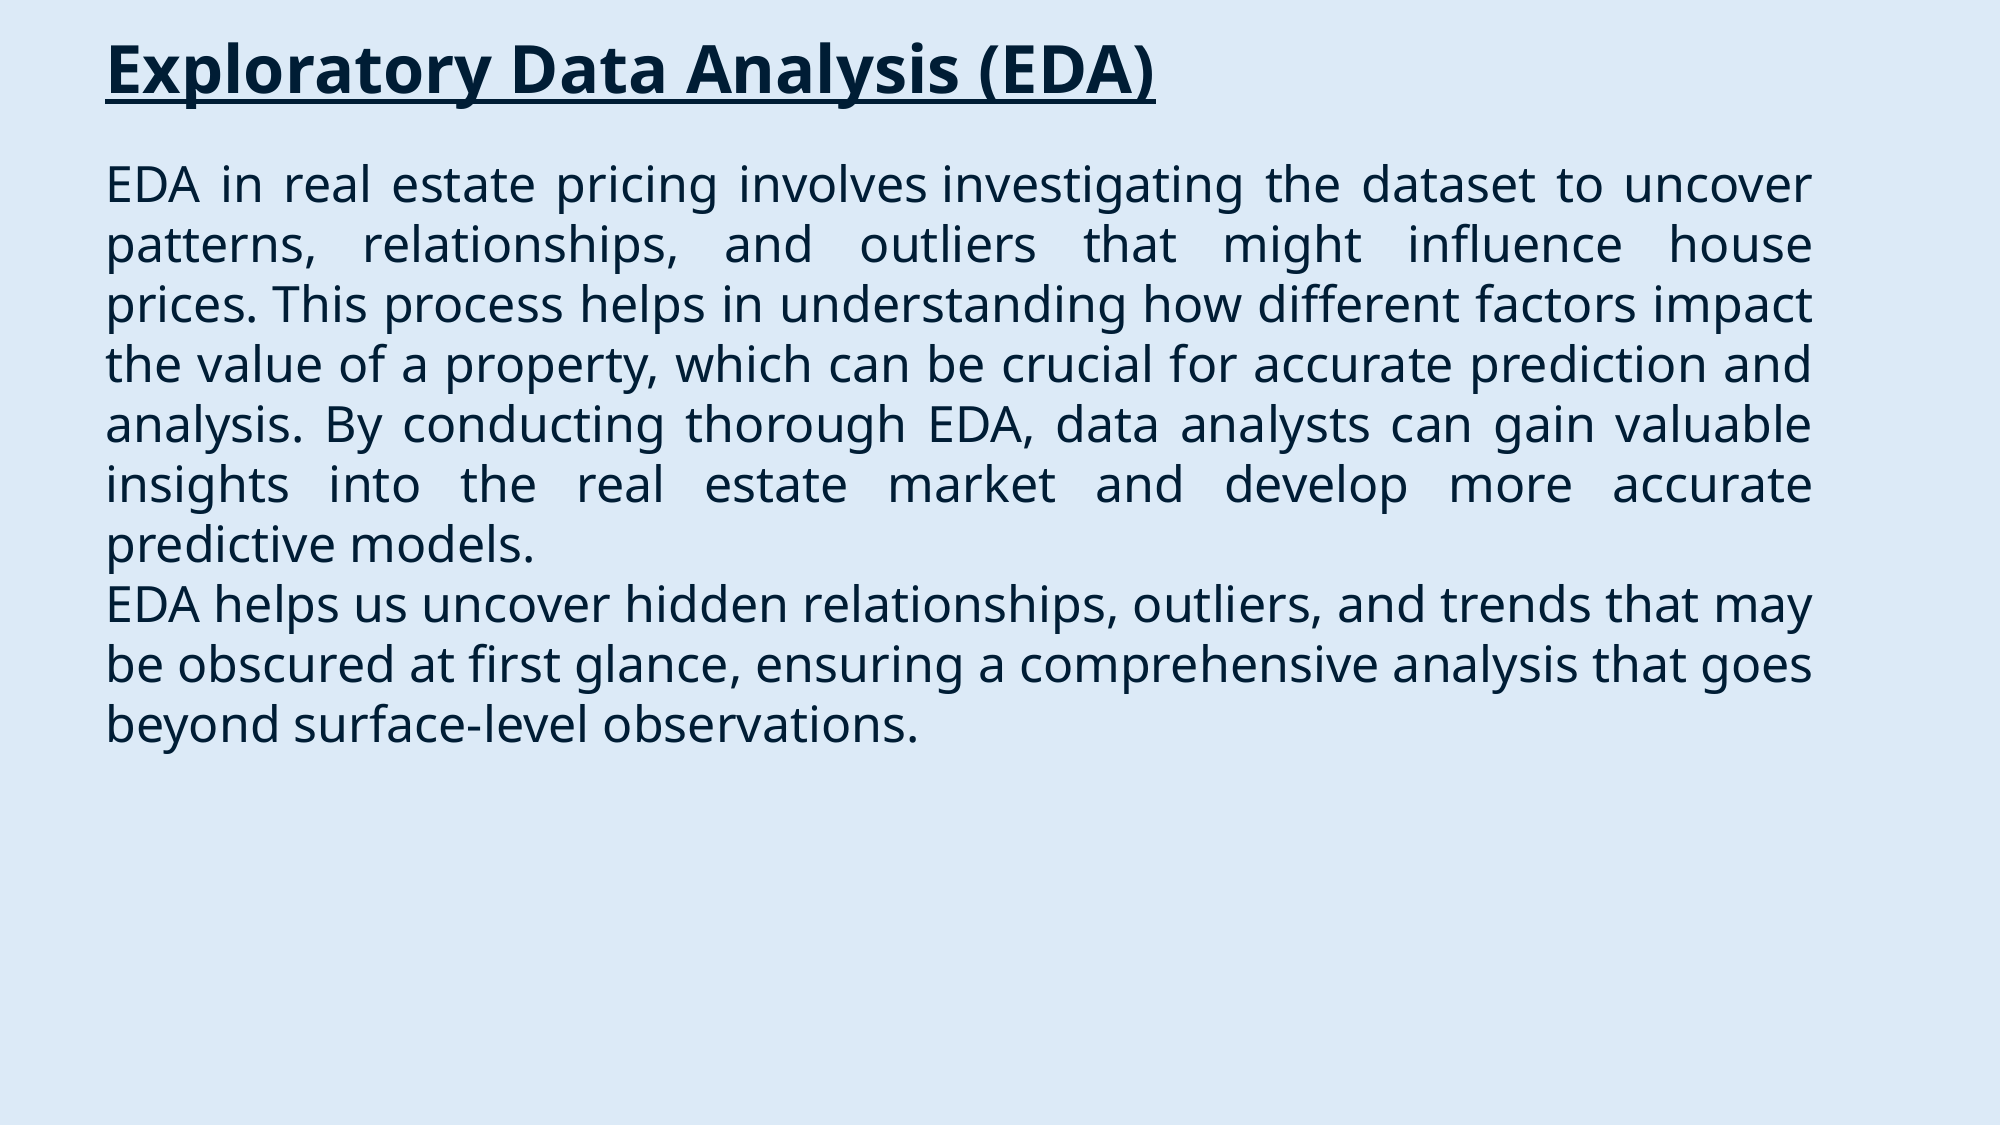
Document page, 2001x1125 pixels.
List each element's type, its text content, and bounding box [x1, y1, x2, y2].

text_box Exploratory Data Analysis (EDA) EDA in real estate pricing involves investigating the dataset to uncover patterns, relationships, and outliers that might influence house prices. This process helps in understanding how different factors impact the value of a property, which can be crucial for accurate prediction and analysis. By conducting thorough EDA, data analysts can gain valuable insights into the real estate market and develop more accurate predictive models. EDA helps us uncover hidden relationships, outliers, and trends that may be obscured at first glance, ensuring a comprehensive analysis that goes beyond surface-level observations. [90, 19, 1829, 820]
